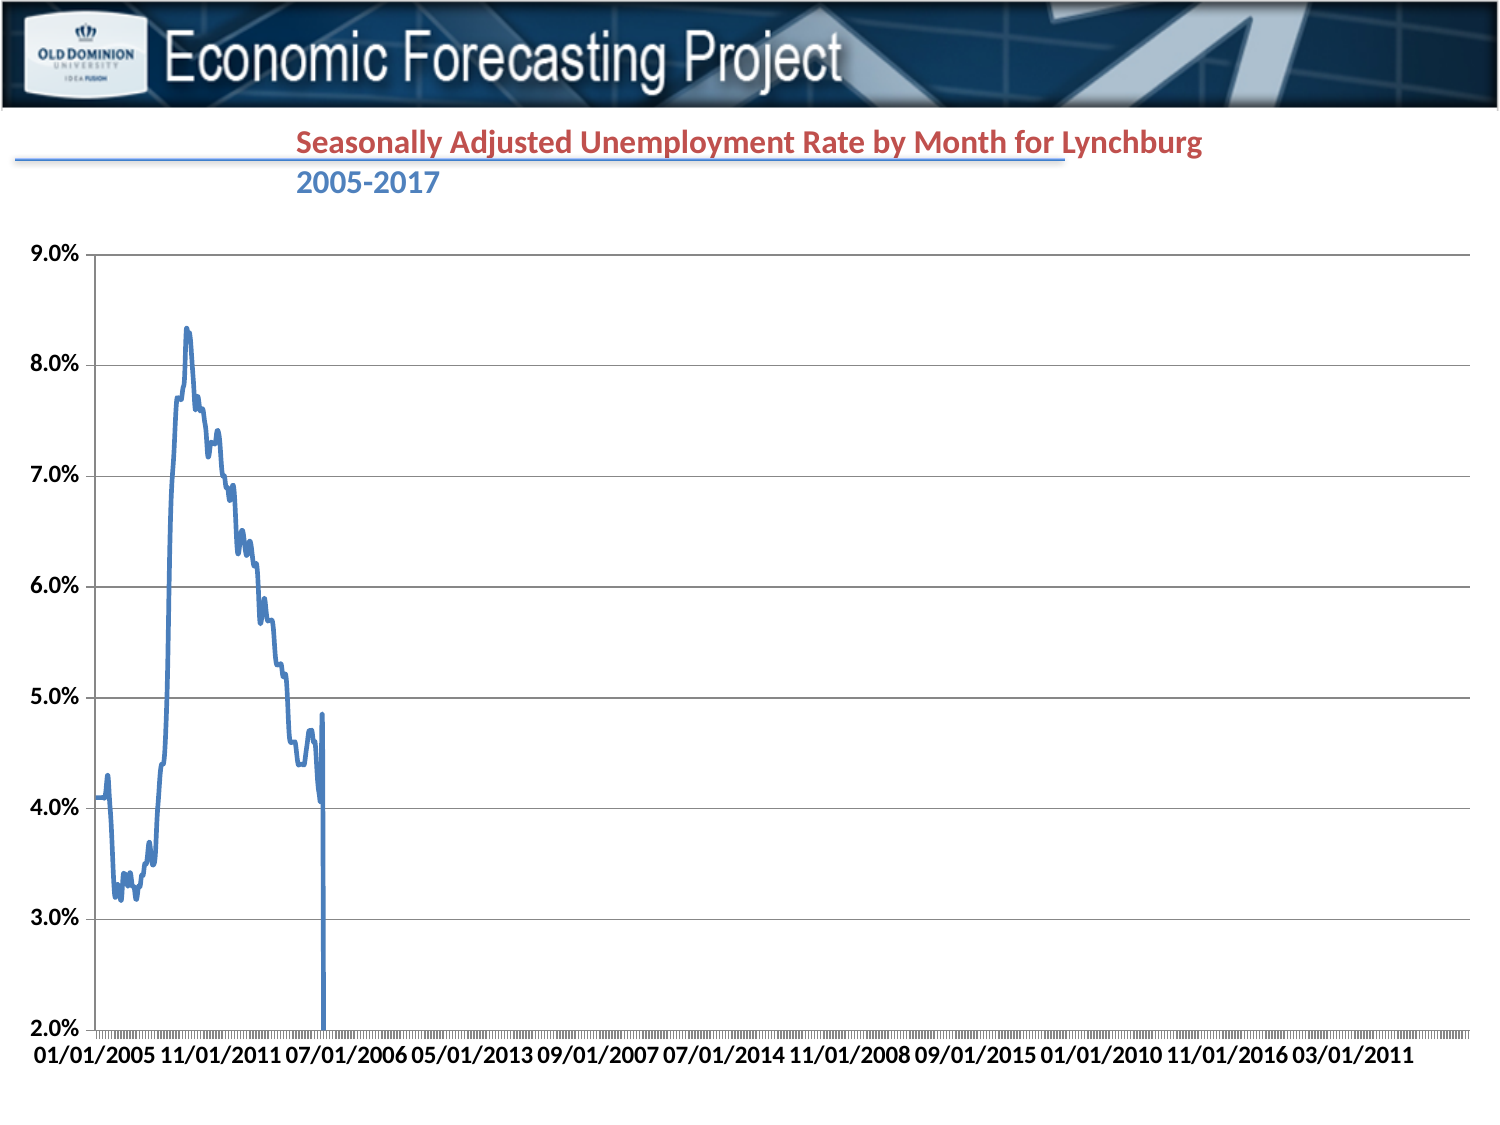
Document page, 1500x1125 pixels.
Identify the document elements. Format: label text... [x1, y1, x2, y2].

text_box [14, 157, 1066, 161]
text_box Seasonally Adjusted Unemployment Rate by Month for Lynchburg 2005-2017 [281, 121, 1219, 207]
chart [0, 224, 1500, 1088]
picture [0, 0, 1500, 112]
